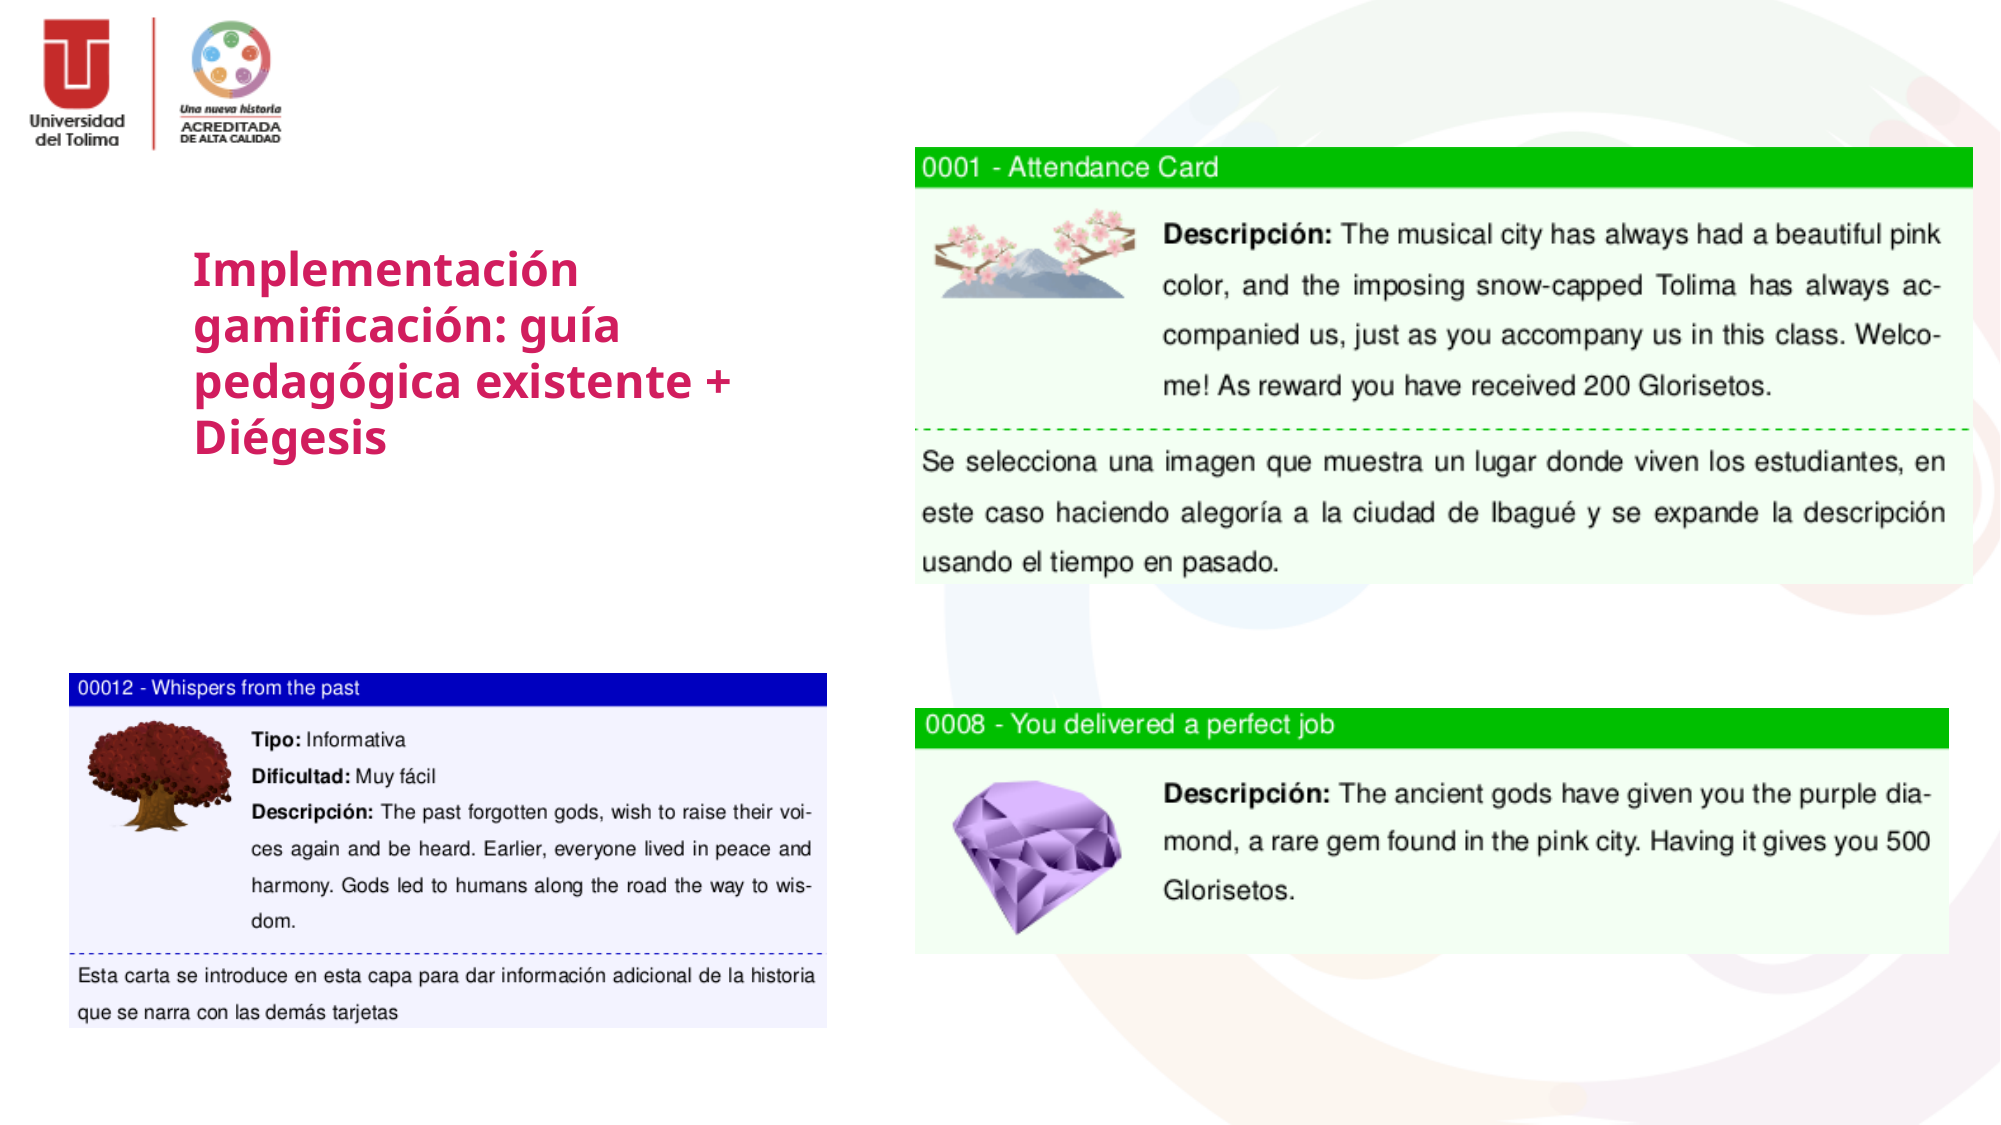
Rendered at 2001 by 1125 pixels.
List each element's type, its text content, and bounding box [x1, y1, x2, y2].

text_box Implementación gamificación: guía pedagógica existente + Diégesis [177, 230, 833, 473]
picture [0, 0, 2001, 1125]
